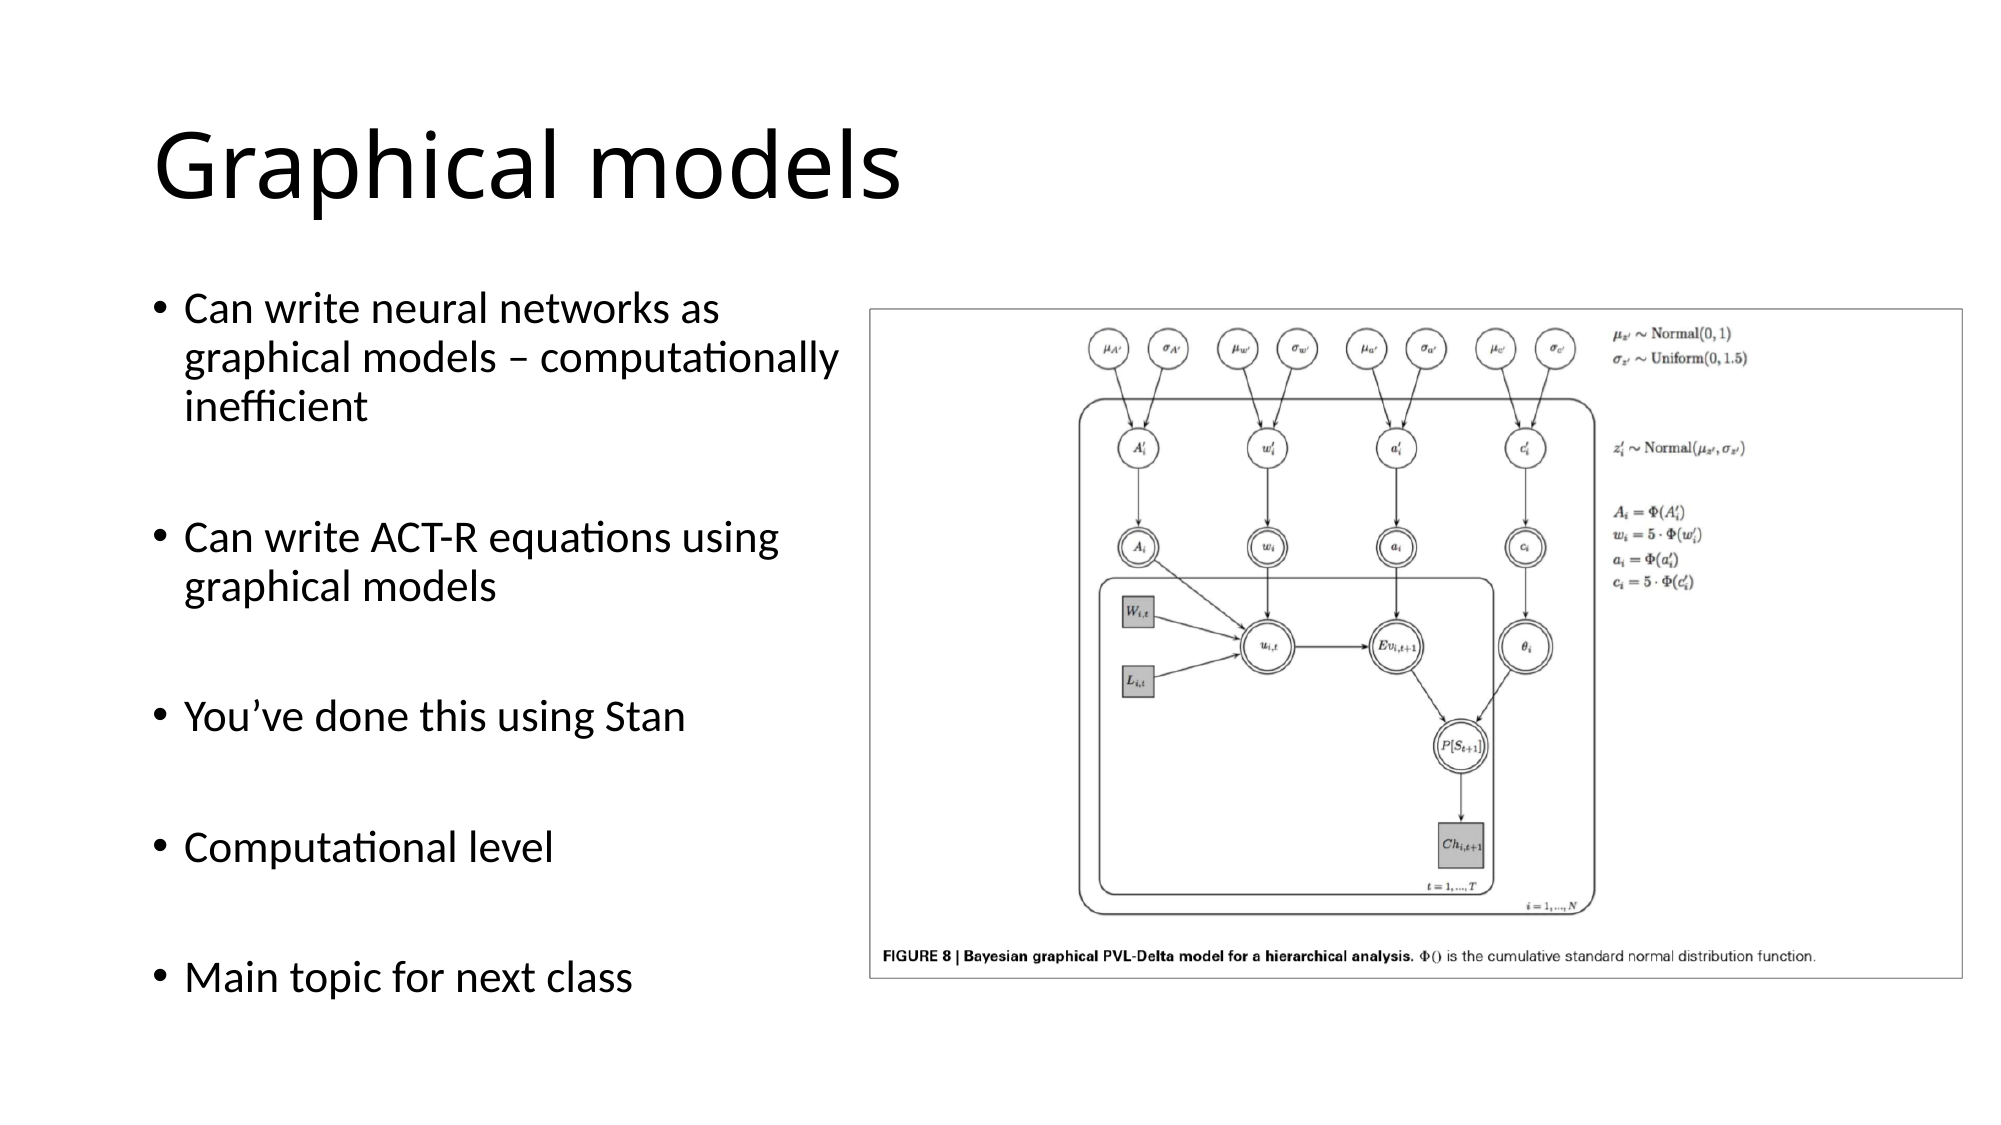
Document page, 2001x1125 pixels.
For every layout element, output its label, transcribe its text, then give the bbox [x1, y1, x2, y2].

list Can write neural networks as graphical models – computationally inefficient Can write ACT-R equations using graphical models You’ve done this using Stan Computational level Main topic for next class [137, 277, 860, 1014]
picture [859, 299, 1973, 989]
title Graphical models [137, 59, 1863, 278]
